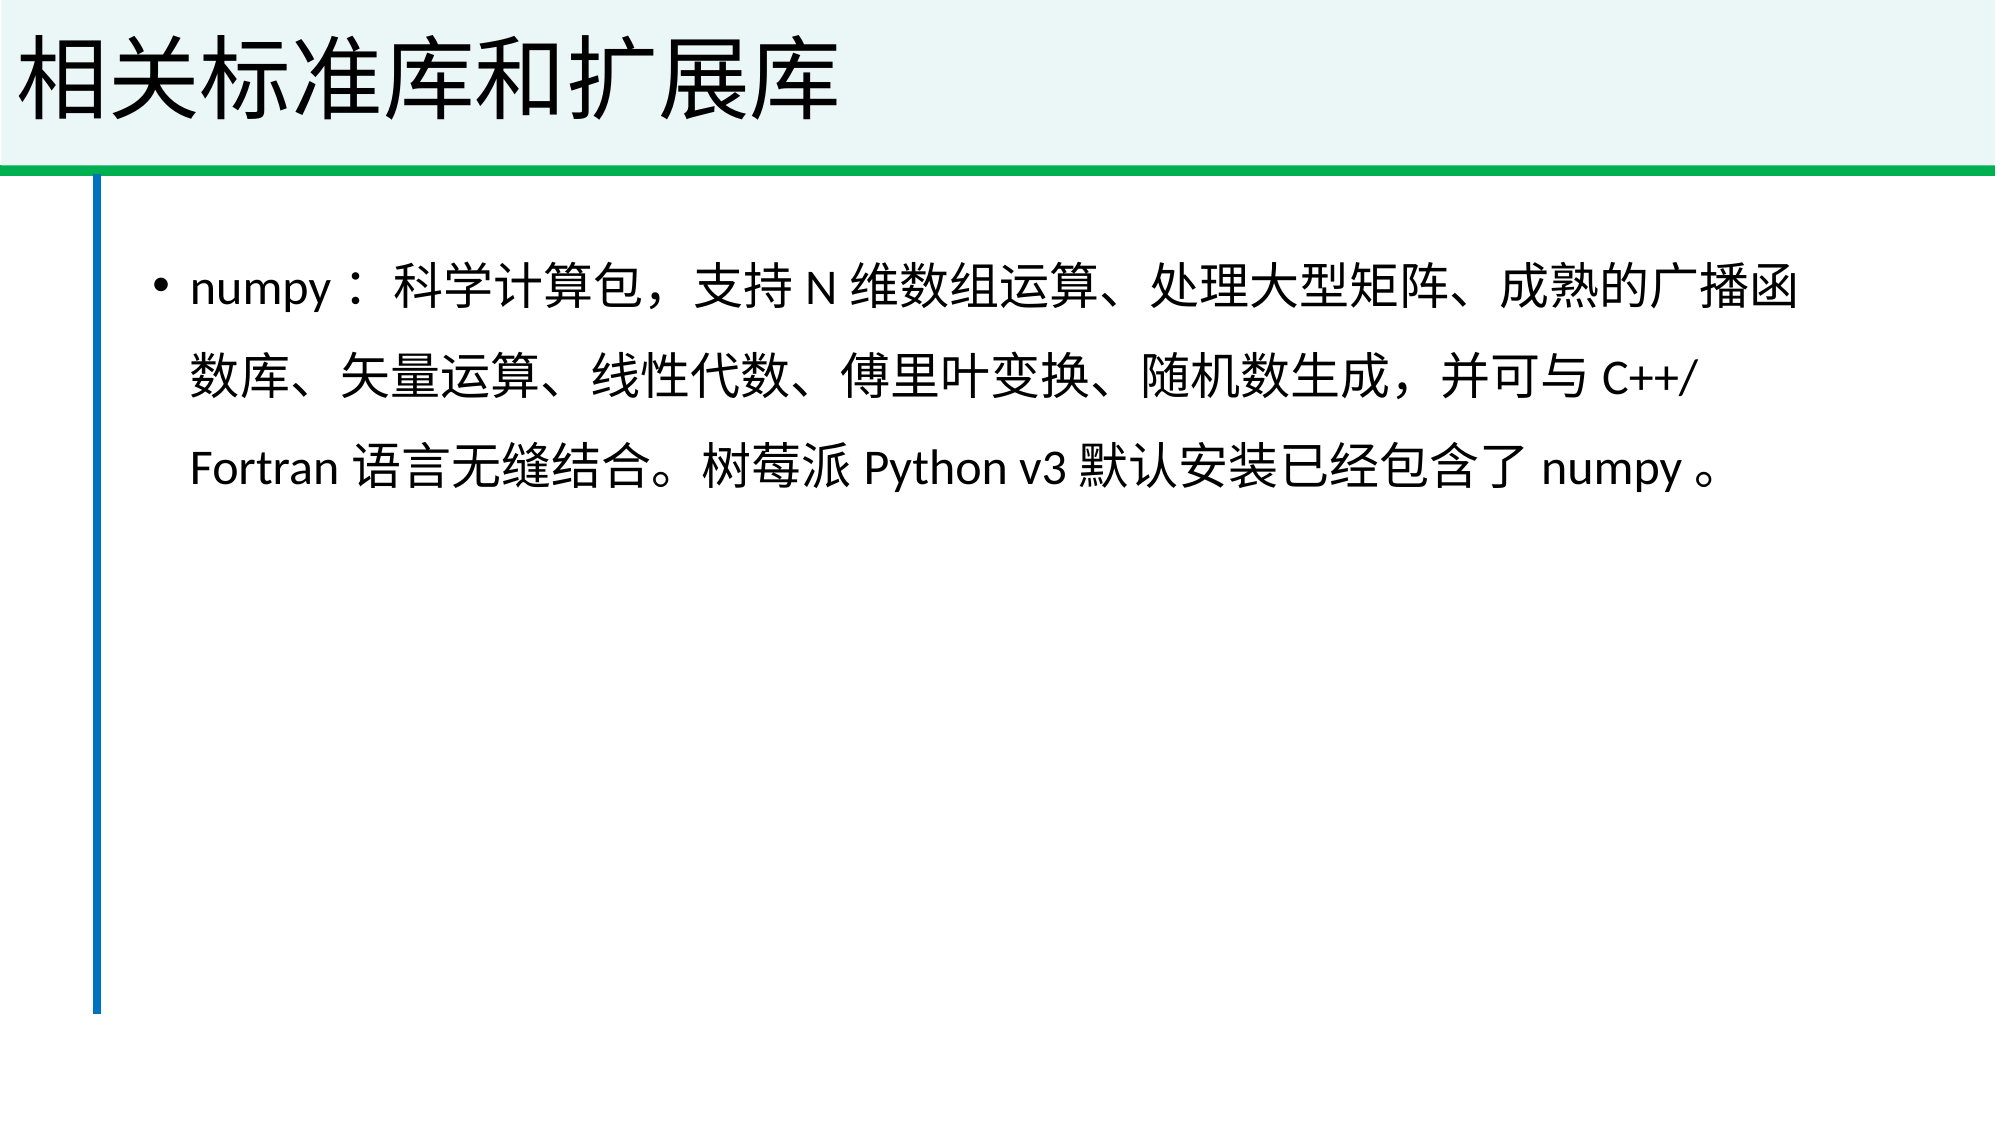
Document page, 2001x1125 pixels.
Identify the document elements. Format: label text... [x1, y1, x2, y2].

list numpy：科学计算包，支持N维数组运算、处理大型矩阵、成熟的广播函数库、矢量运算、线性代数、傅里叶变换、随机数生成，并可与C++/Fortran语言无缝结合。树莓派Python v3默认安装已经包含了numpy。 [137, 216, 1863, 978]
title 相关标准库和扩展库 [1, 0, 1995, 166]
